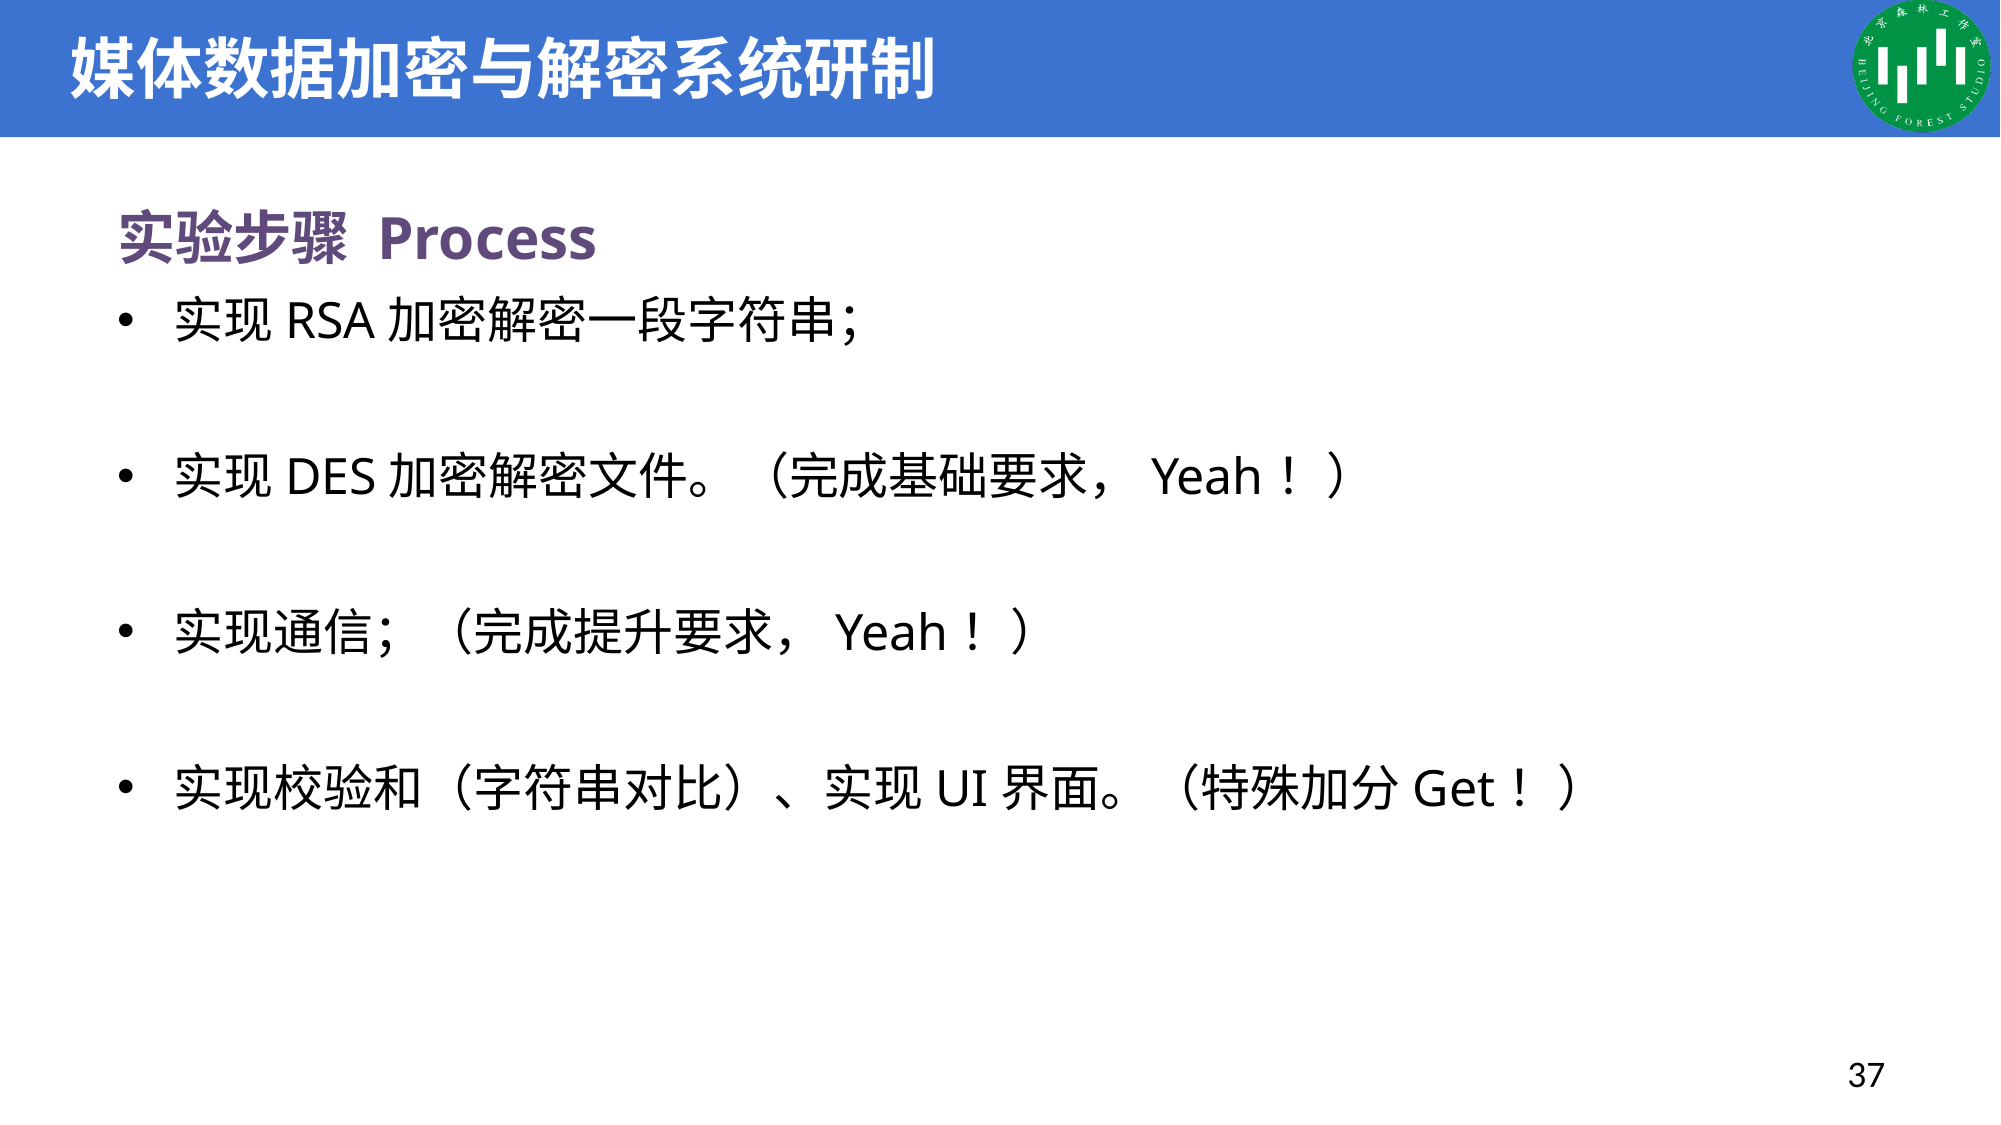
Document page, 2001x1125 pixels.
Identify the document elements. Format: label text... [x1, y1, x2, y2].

slide_number 37 [1433, 1042, 1900, 1103]
title 媒体数据加密与解密系统研制 [55, 19, 1819, 123]
list 实验步骤 Process 实现RSA加密解密一段字符串； 实现DES加密解密文件。（完成基础要求，Yeah！） 实现通信；（完成提升要求，Yeah！） 实现校验和（字符串对比）、实现UI界面。（特殊加分Get！） [102, 172, 1903, 1000]
picture [1850, 0, 1993, 138]
